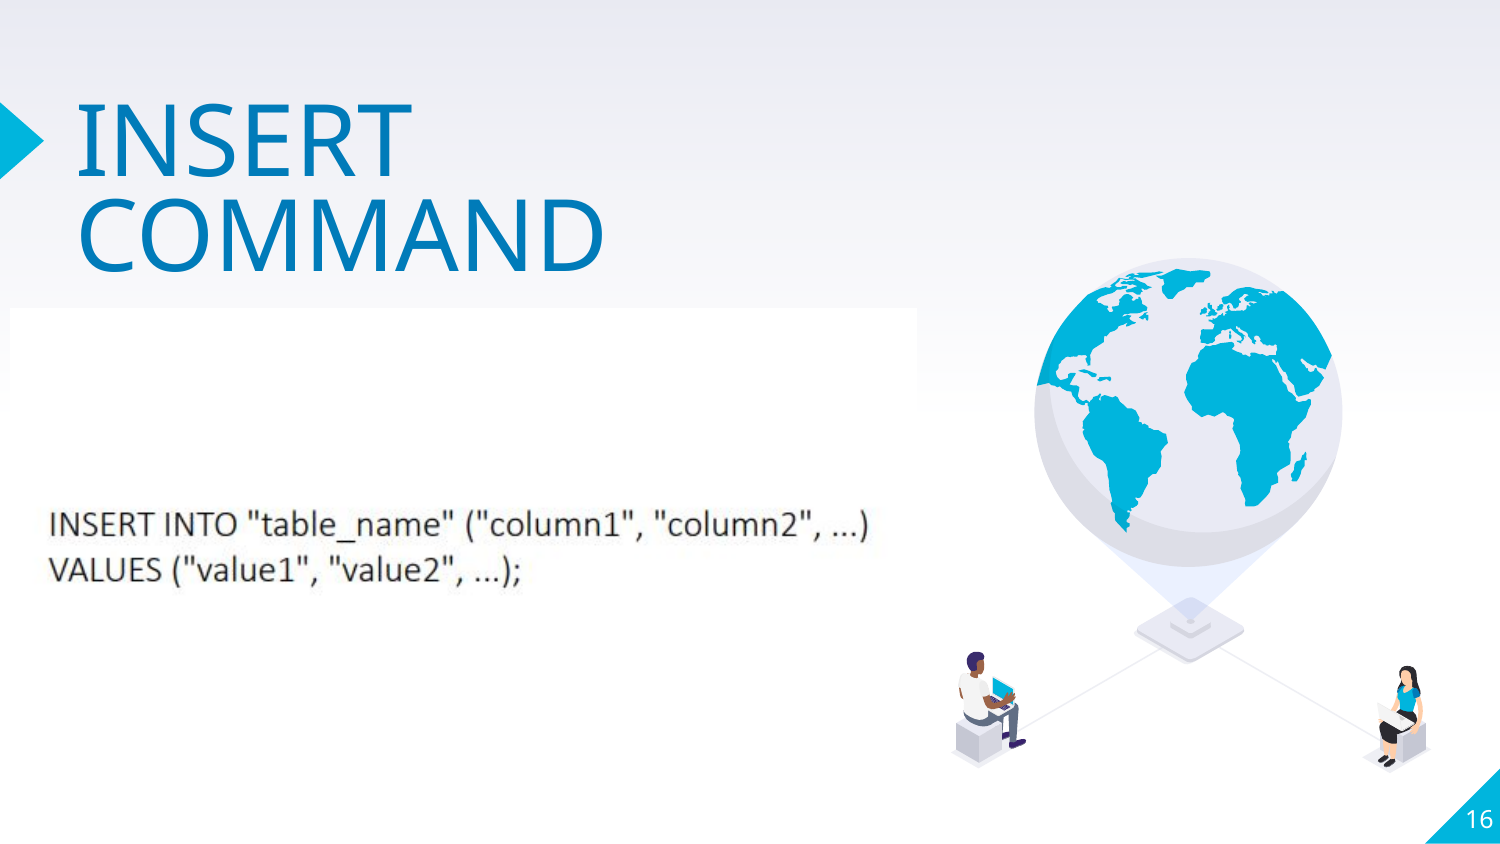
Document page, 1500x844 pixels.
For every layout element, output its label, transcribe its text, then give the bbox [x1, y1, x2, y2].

title INSERT COMMAND [75, 99, 1001, 277]
slide_number 16 [1418, 760, 1494, 838]
picture [10, 308, 918, 800]
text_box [950, 257, 1432, 774]
